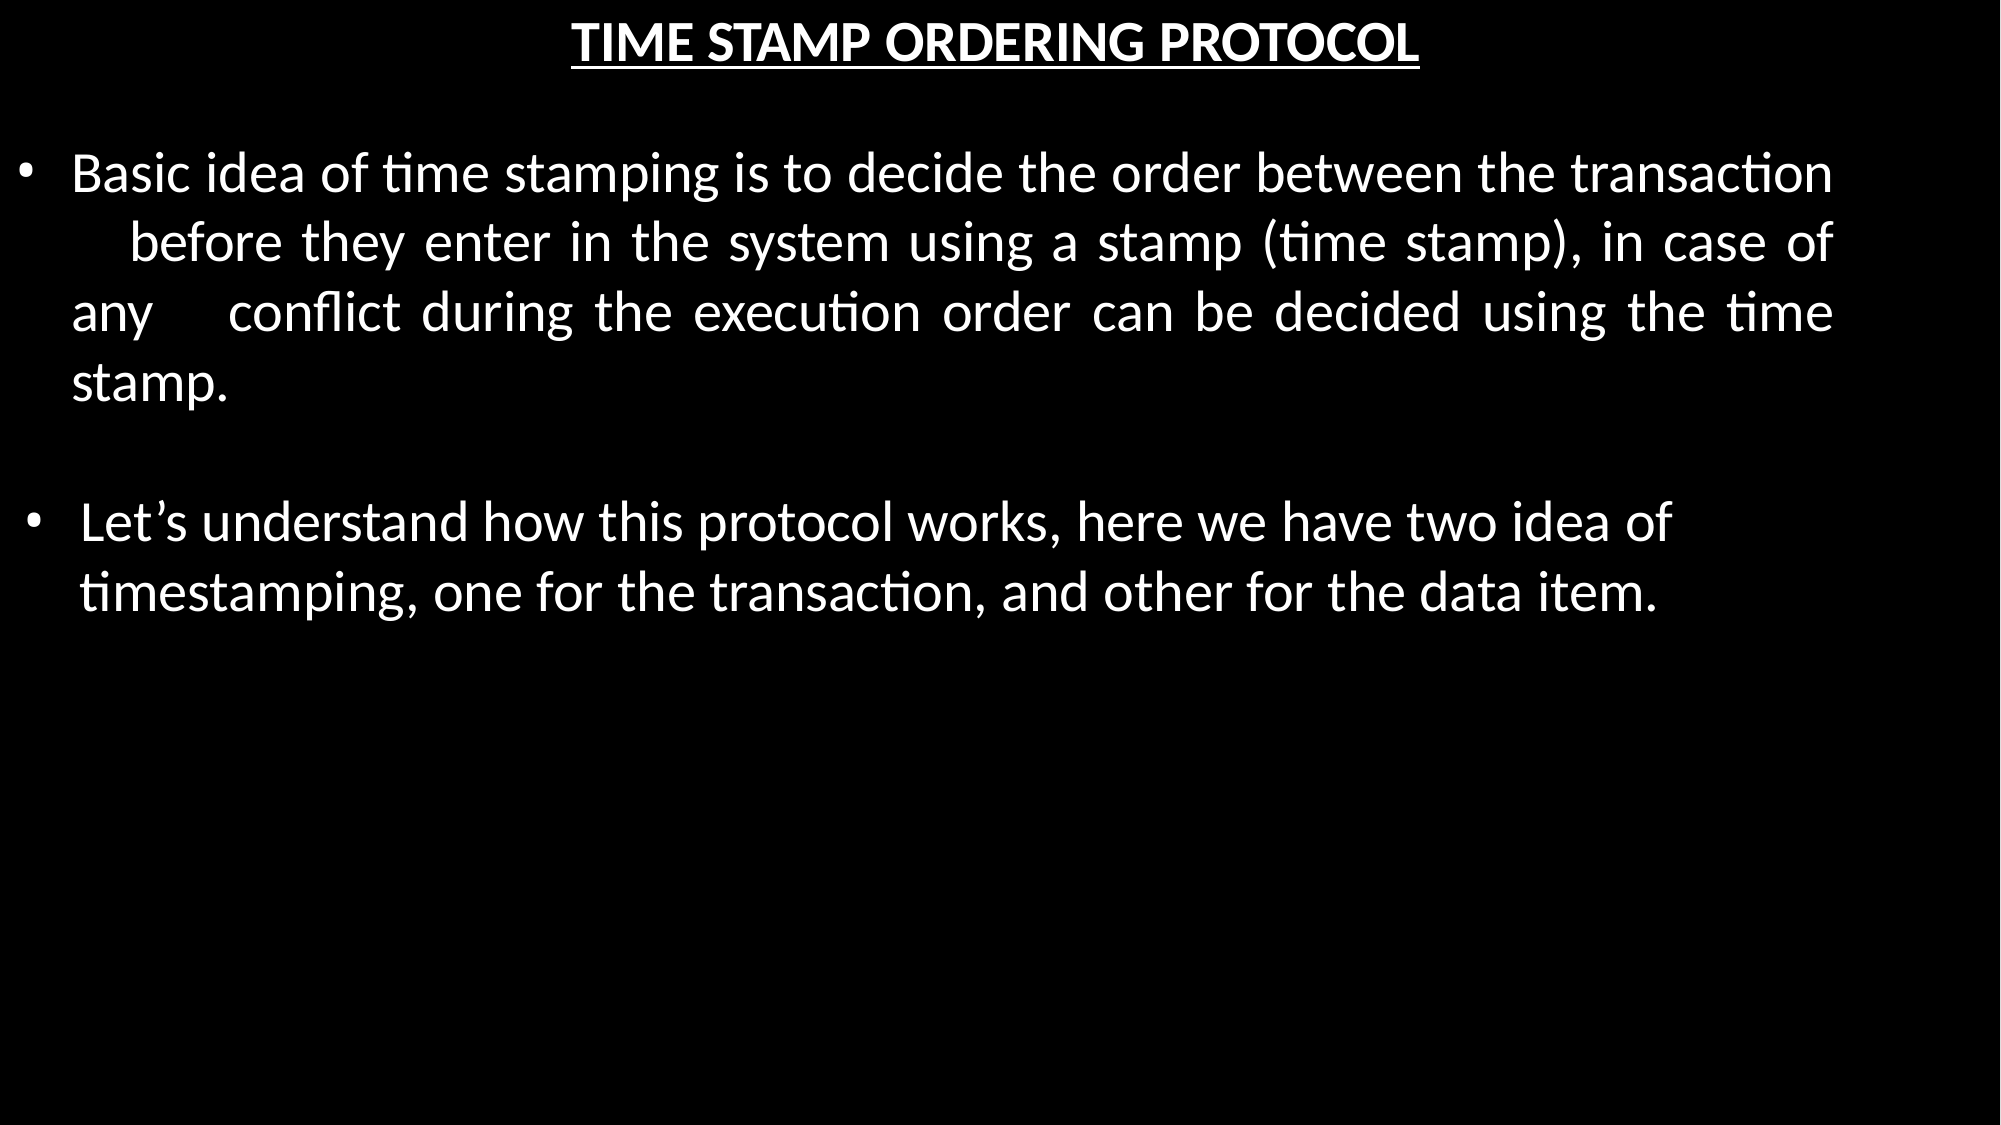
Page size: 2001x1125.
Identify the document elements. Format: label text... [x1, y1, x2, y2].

text_box TIME STAMP ORDERING PROTOCOL Basic idea of time stamping is to decide the order between the transaction before they enter in the system using a stamp (time stamp), in case of any conflict during the execution order can be decided using the time stamp. Let’s understand how this protocol works, here we have two idea of timestamping, one for the transaction, and other for the data item. [12, 1, 1836, 624]
